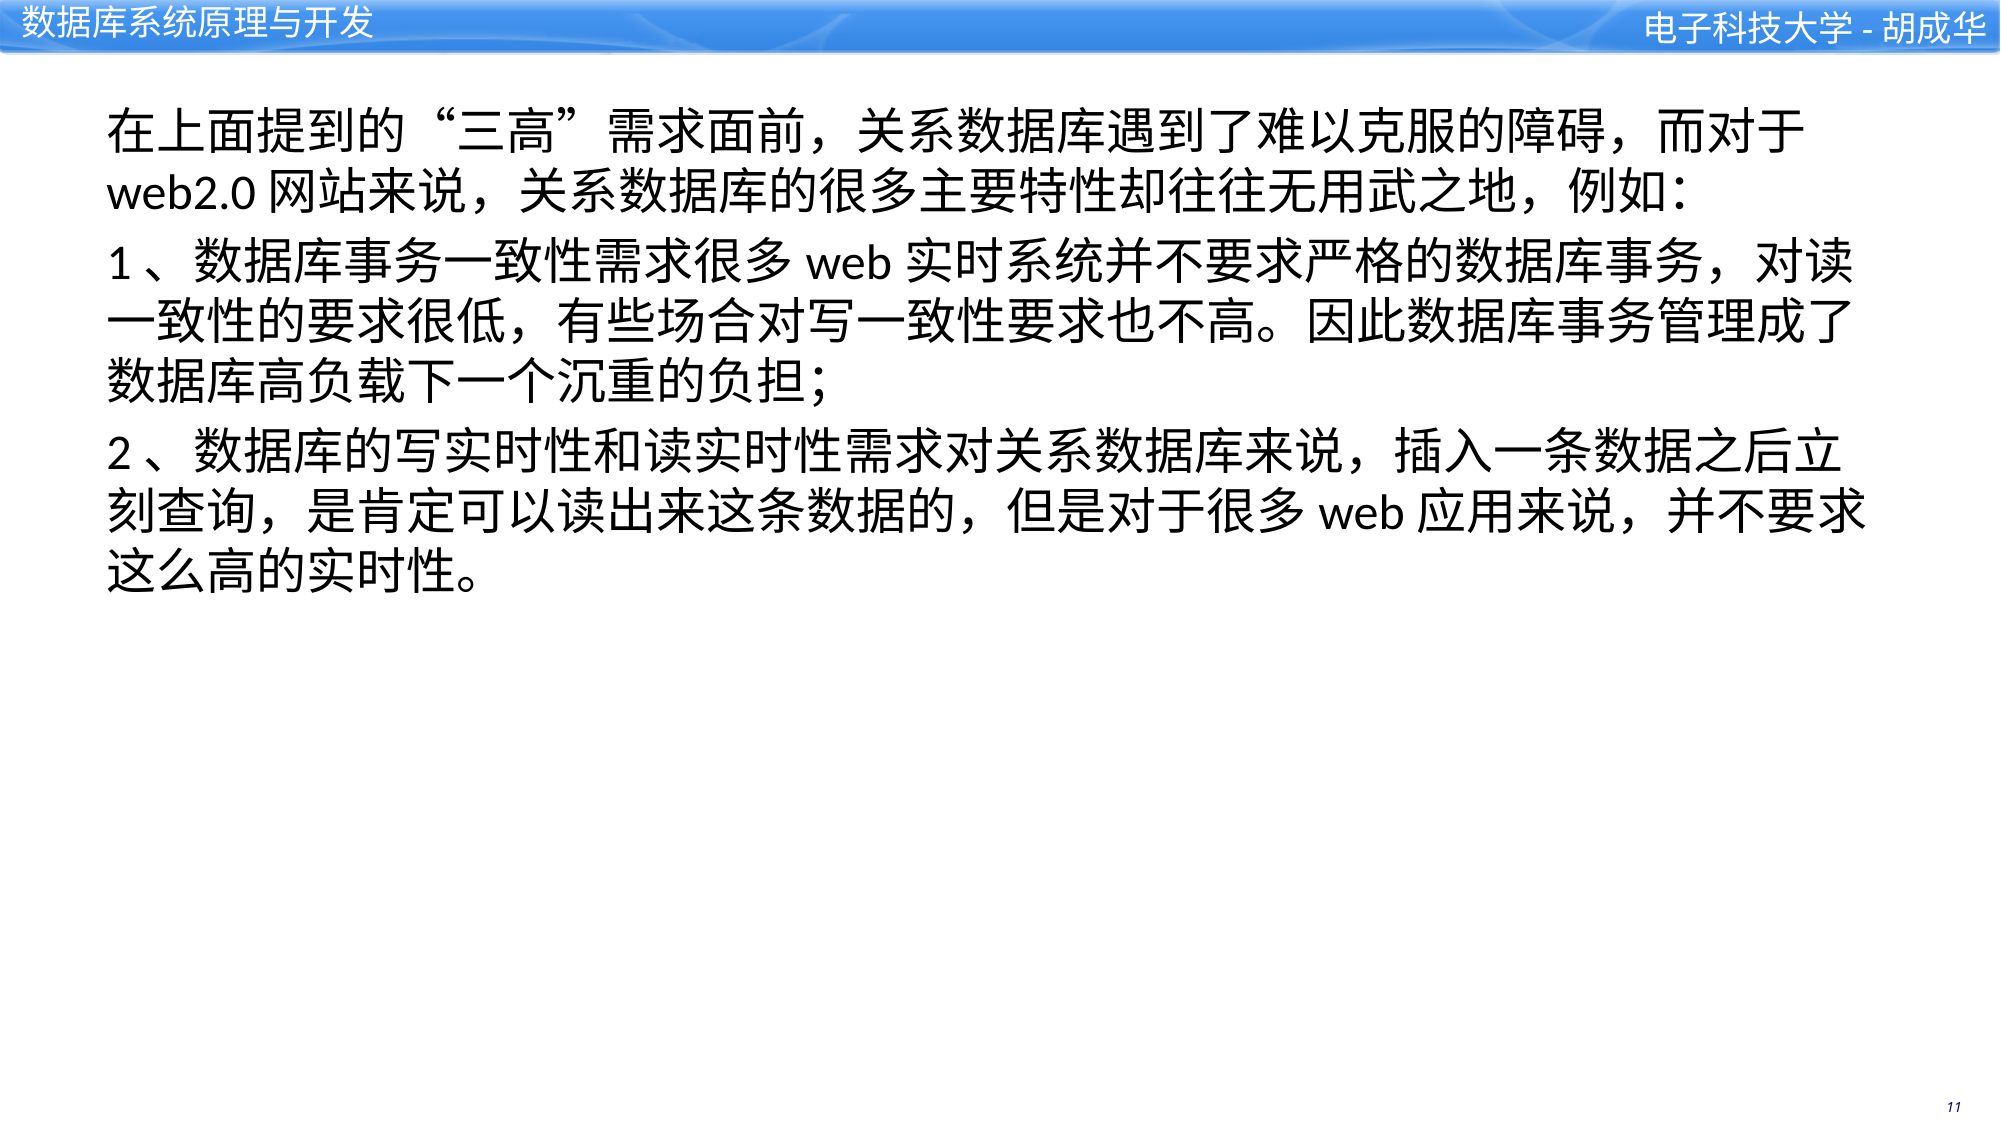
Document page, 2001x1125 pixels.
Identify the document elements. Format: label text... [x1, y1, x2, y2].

list 在上面提到的“三高”需求面前，关系数据库遇到了难以克服的障碍，而对于 web2.0网站来说，关系数据库的很多主要特性却往往无用武之地，例如： 1、数据库事务一致性需求很多web实时系统并不要求严格的数据库事务，对读一致性的要求很低，有些场合对写一致性要求也不高。因此数据库事务管理成了数据库高负载下一个沉重的负担； 2、数据库的写实时性和读实时性需求对关系数据库来说，插入一条数据之后立刻查询，是肯定可以读出来这条数据的，但是对于很多web应用来说，并不要求这么高的实时性。 [91, 92, 1906, 1021]
picture [0, 0, 2000, 55]
